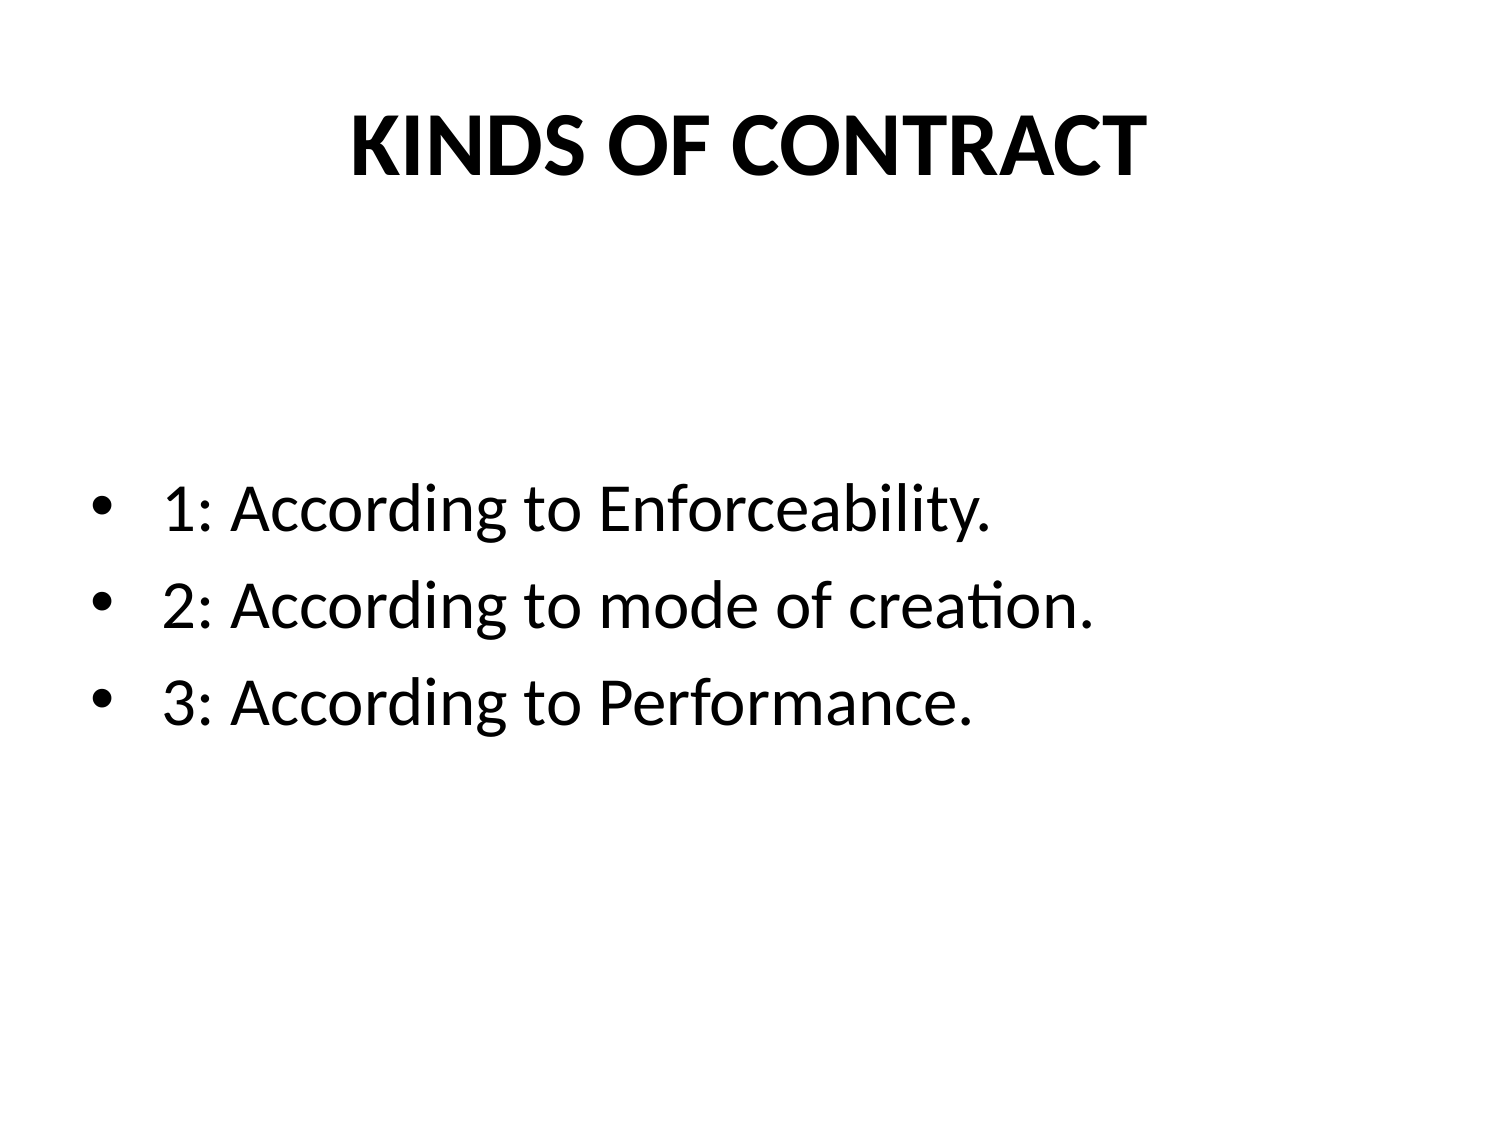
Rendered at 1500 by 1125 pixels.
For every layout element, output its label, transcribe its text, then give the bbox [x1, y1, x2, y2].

list 1: According to Enforceability. 2: According to mode of creation. 3: According to Performance. [75, 262, 1425, 1005]
title KINDS OF CONTRACT [75, 45, 1425, 233]
